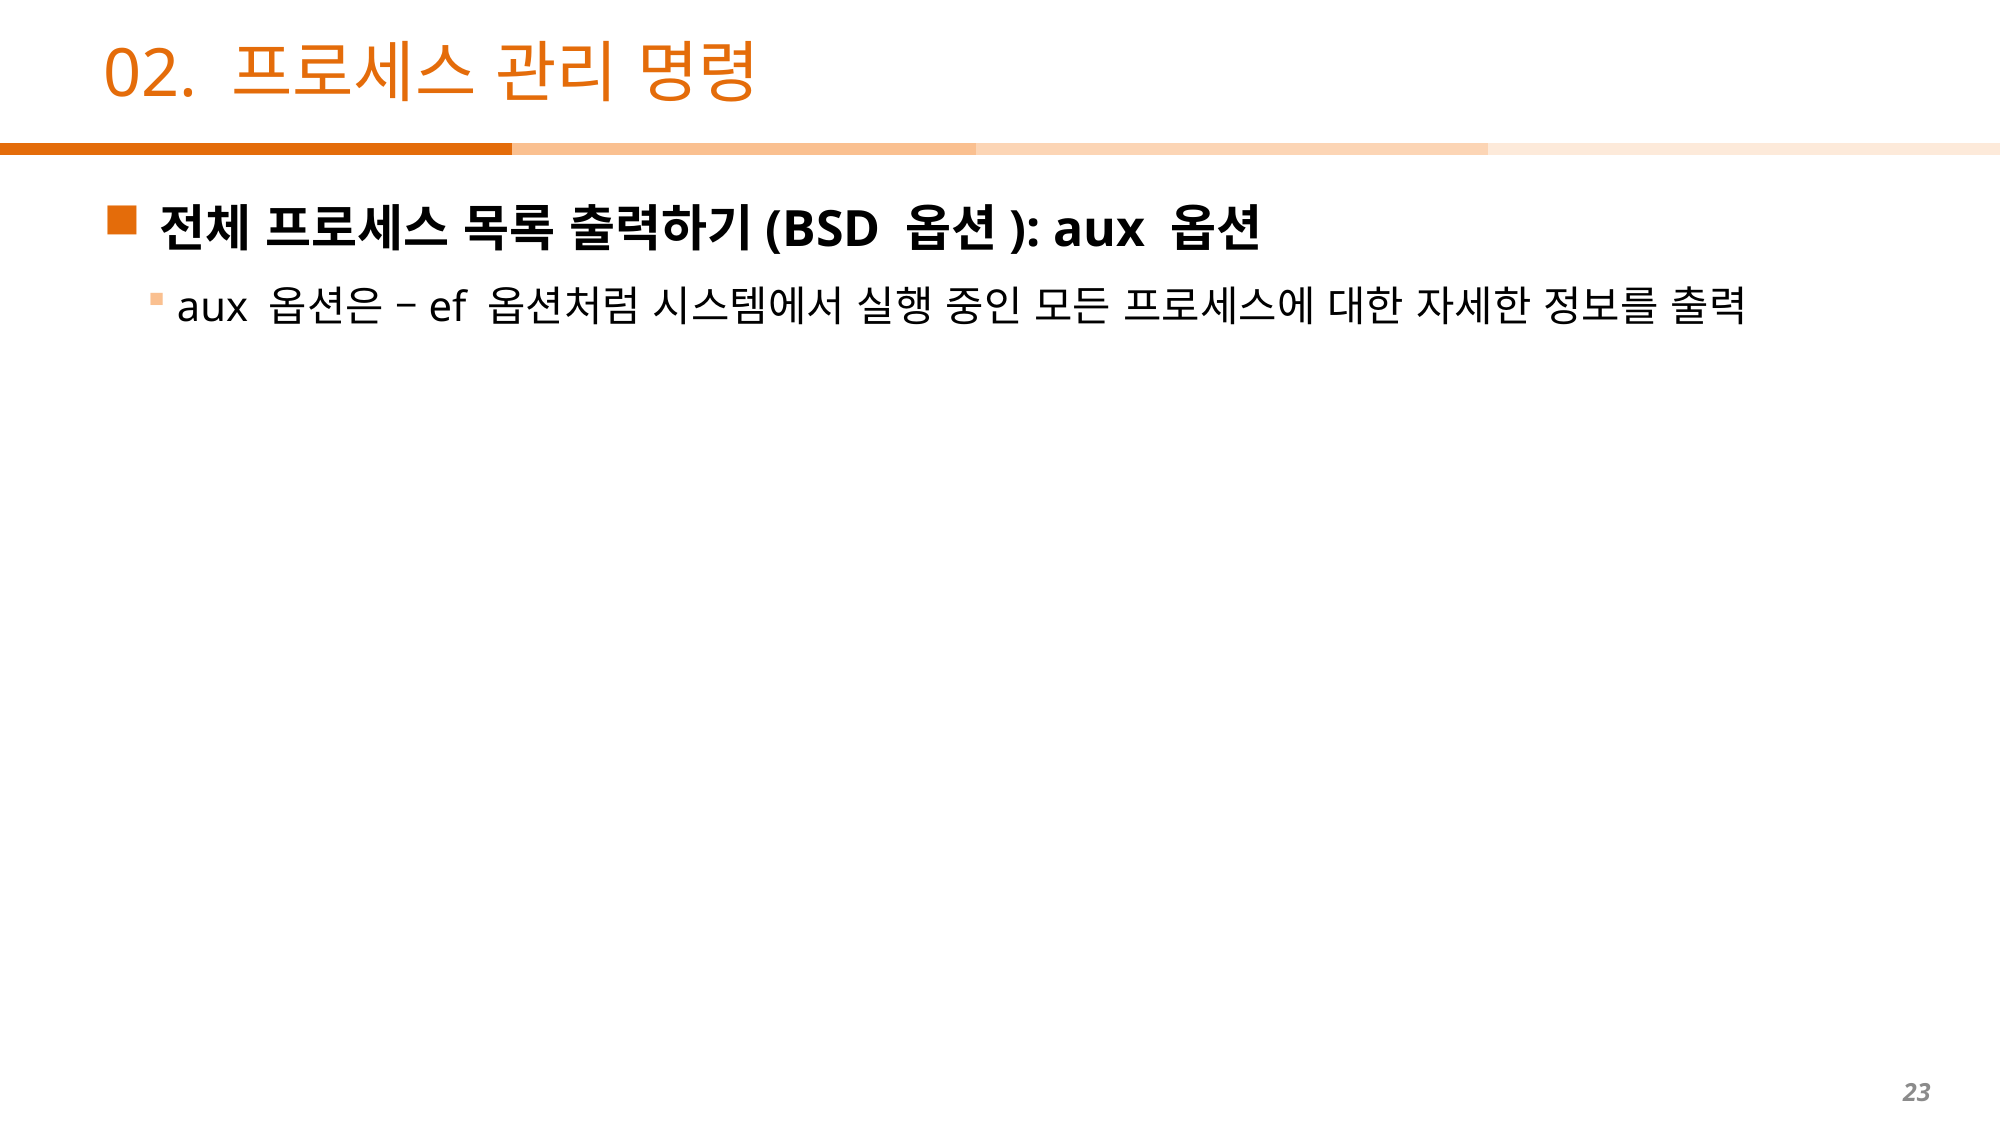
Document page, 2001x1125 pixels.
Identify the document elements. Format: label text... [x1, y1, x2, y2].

title 02. 프로세스 관리 명령 [88, 18, 1920, 122]
list 전체 프로세스 목록 출력하기(BSD 옵션): aux 옵션 aux 옵션은 –ef 옵션처럼 시스템에서 실행 중인 모든 프로세스에 대한 자세한 정보를 출력 [88, 176, 1920, 1083]
